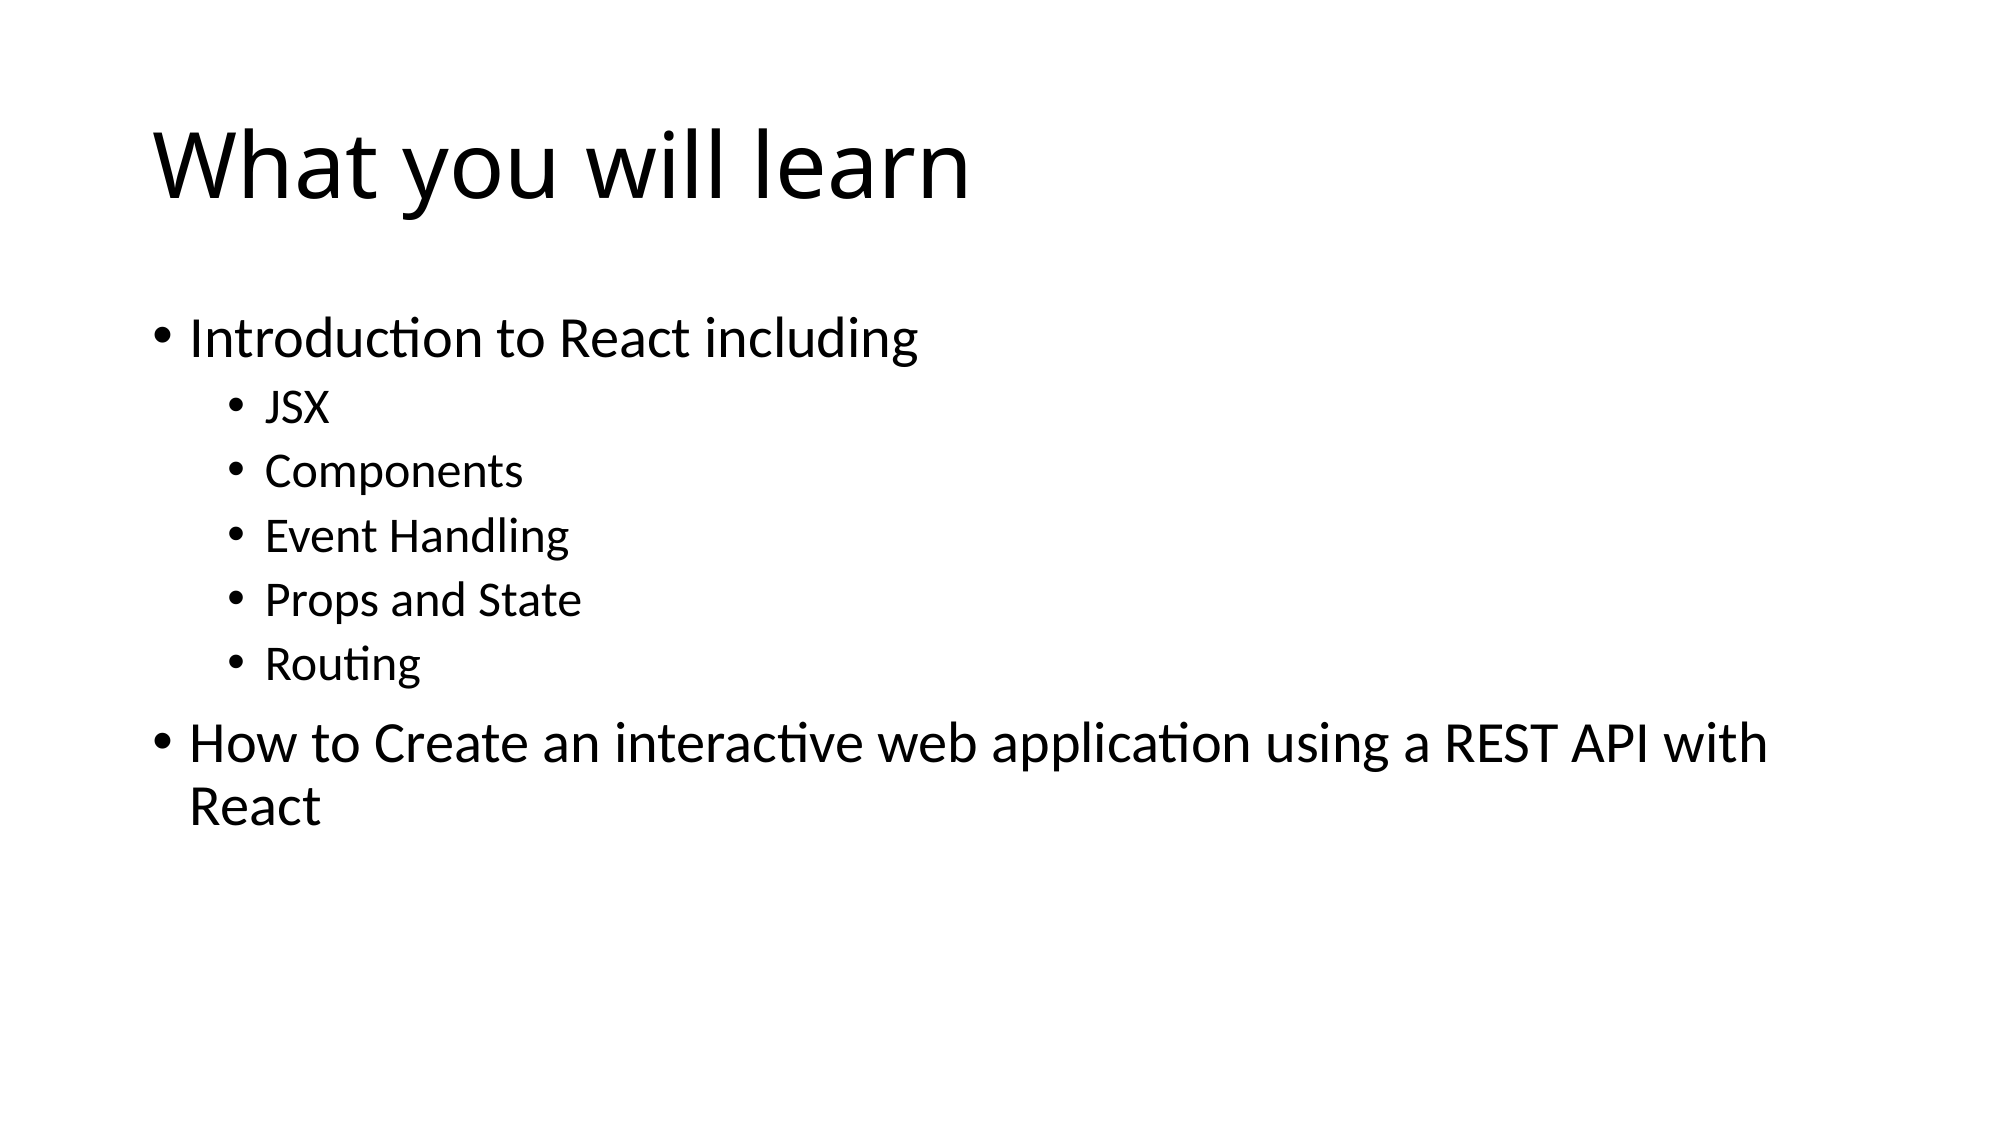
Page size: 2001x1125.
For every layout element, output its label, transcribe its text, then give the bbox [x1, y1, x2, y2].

title What you will learn [137, 59, 1863, 278]
list Introduction to React including JSX Components Event Handling Props and State Routing How to Create an interactive web application using a REST API with React [137, 299, 1863, 1014]
